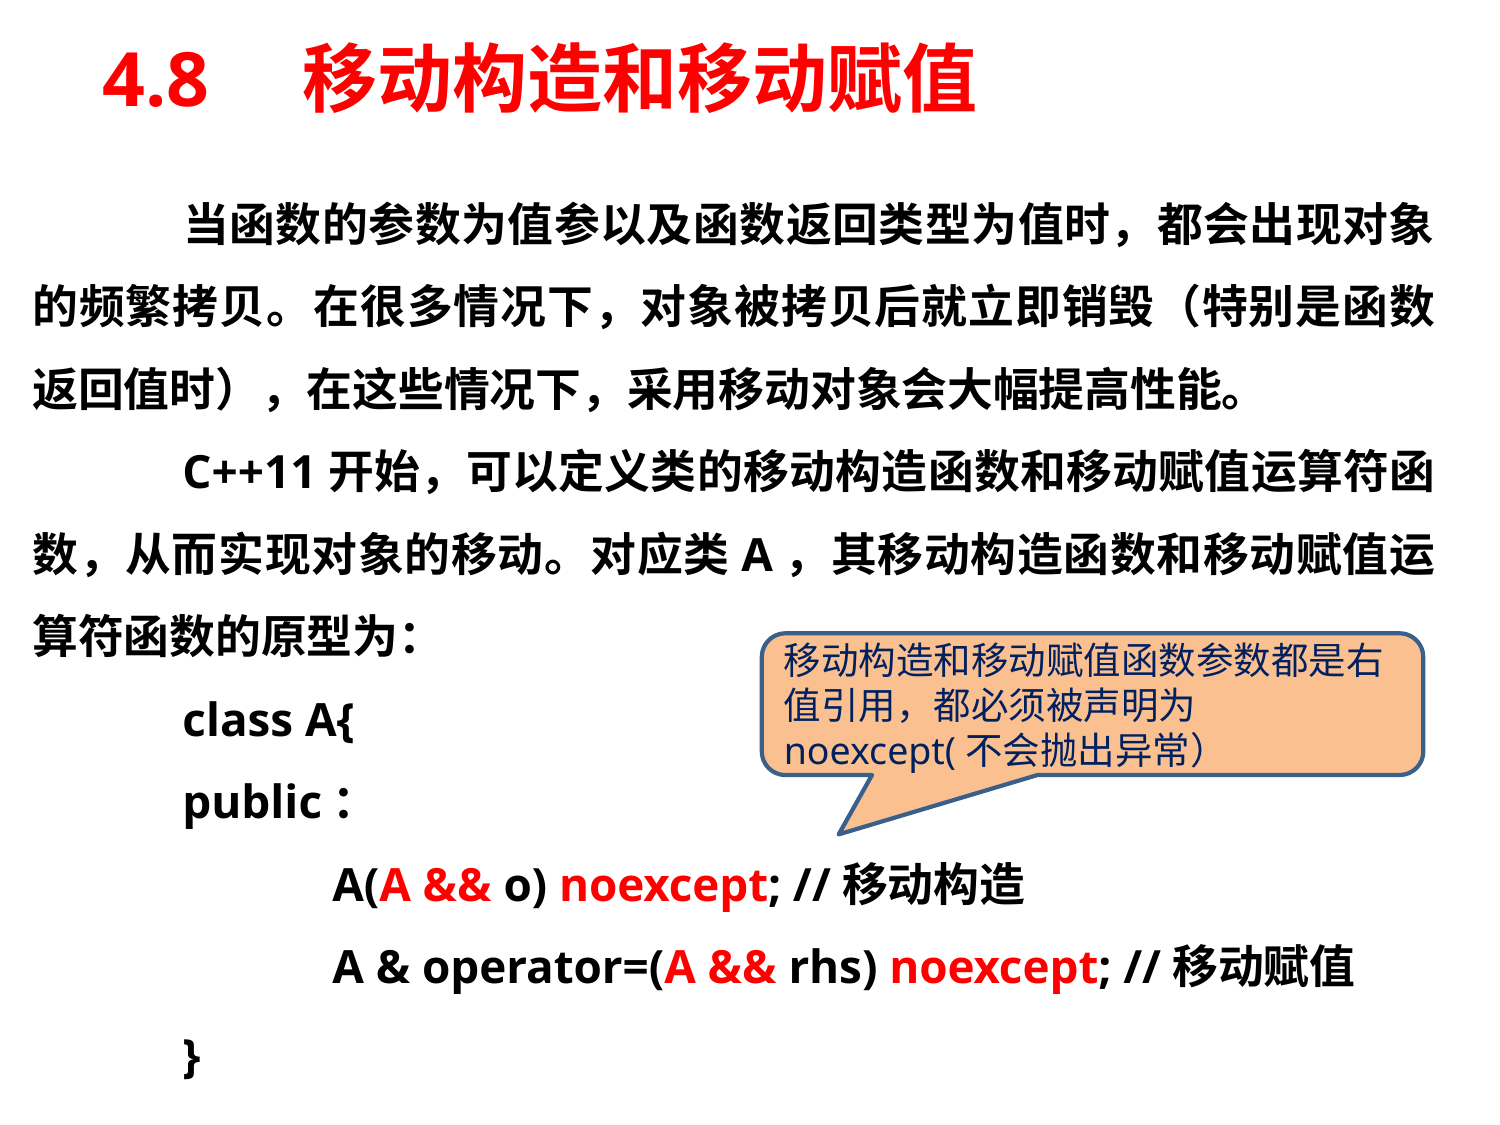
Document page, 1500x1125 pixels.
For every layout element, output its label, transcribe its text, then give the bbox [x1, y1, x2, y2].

text_box 当函数的参数为值参以及函数返回类型为值时，都会出现对象的频繁拷贝。在很多情况下，对象被拷贝后就立即销毁（特别是函数返回值时），在这些情况下，采用移动对象会大幅提高性能。 C++11开始，可以定义类的移动构造函数和移动赋值运算符函数，从而实现对象的移动。对应类A，其移动构造函数和移动赋值运算符函数的原型为： class A{ public： A(A && o) noexcept; //移动构造 A & operator=(A && rhs) noexcept; //移动赋值 } [17, 160, 1450, 1047]
text_box 移动构造和移动赋值函数参数都是右值引用，都必须被声明为noexcept(不会抛出异常） [759, 631, 1426, 837]
title 4.8 移动构造和移动赋值 [87, 7, 1363, 145]
